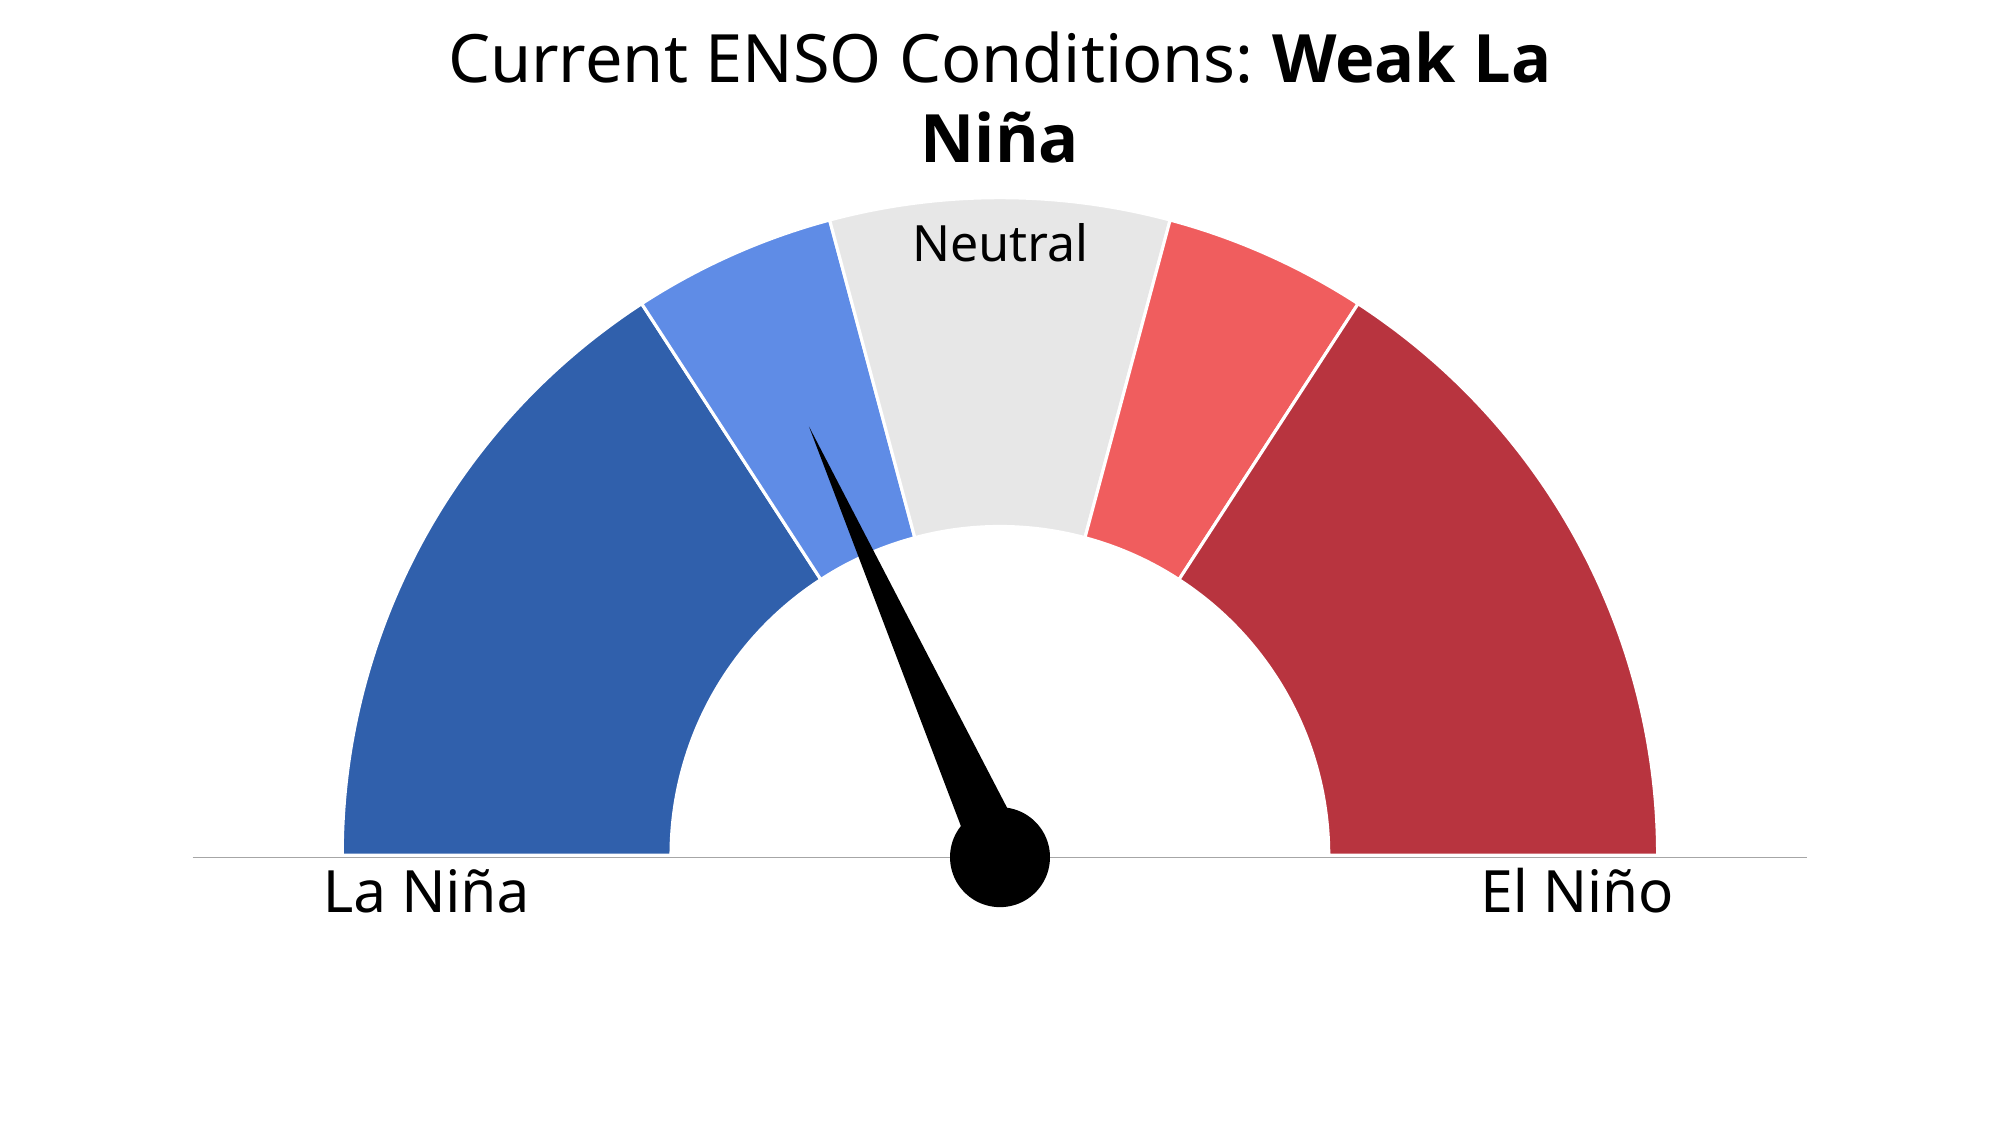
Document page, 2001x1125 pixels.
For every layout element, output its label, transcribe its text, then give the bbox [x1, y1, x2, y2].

text_box Current ENSO Conditions: Weak La Niña [350, 8, 1649, 151]
chart [0, 151, 2000, 1125]
